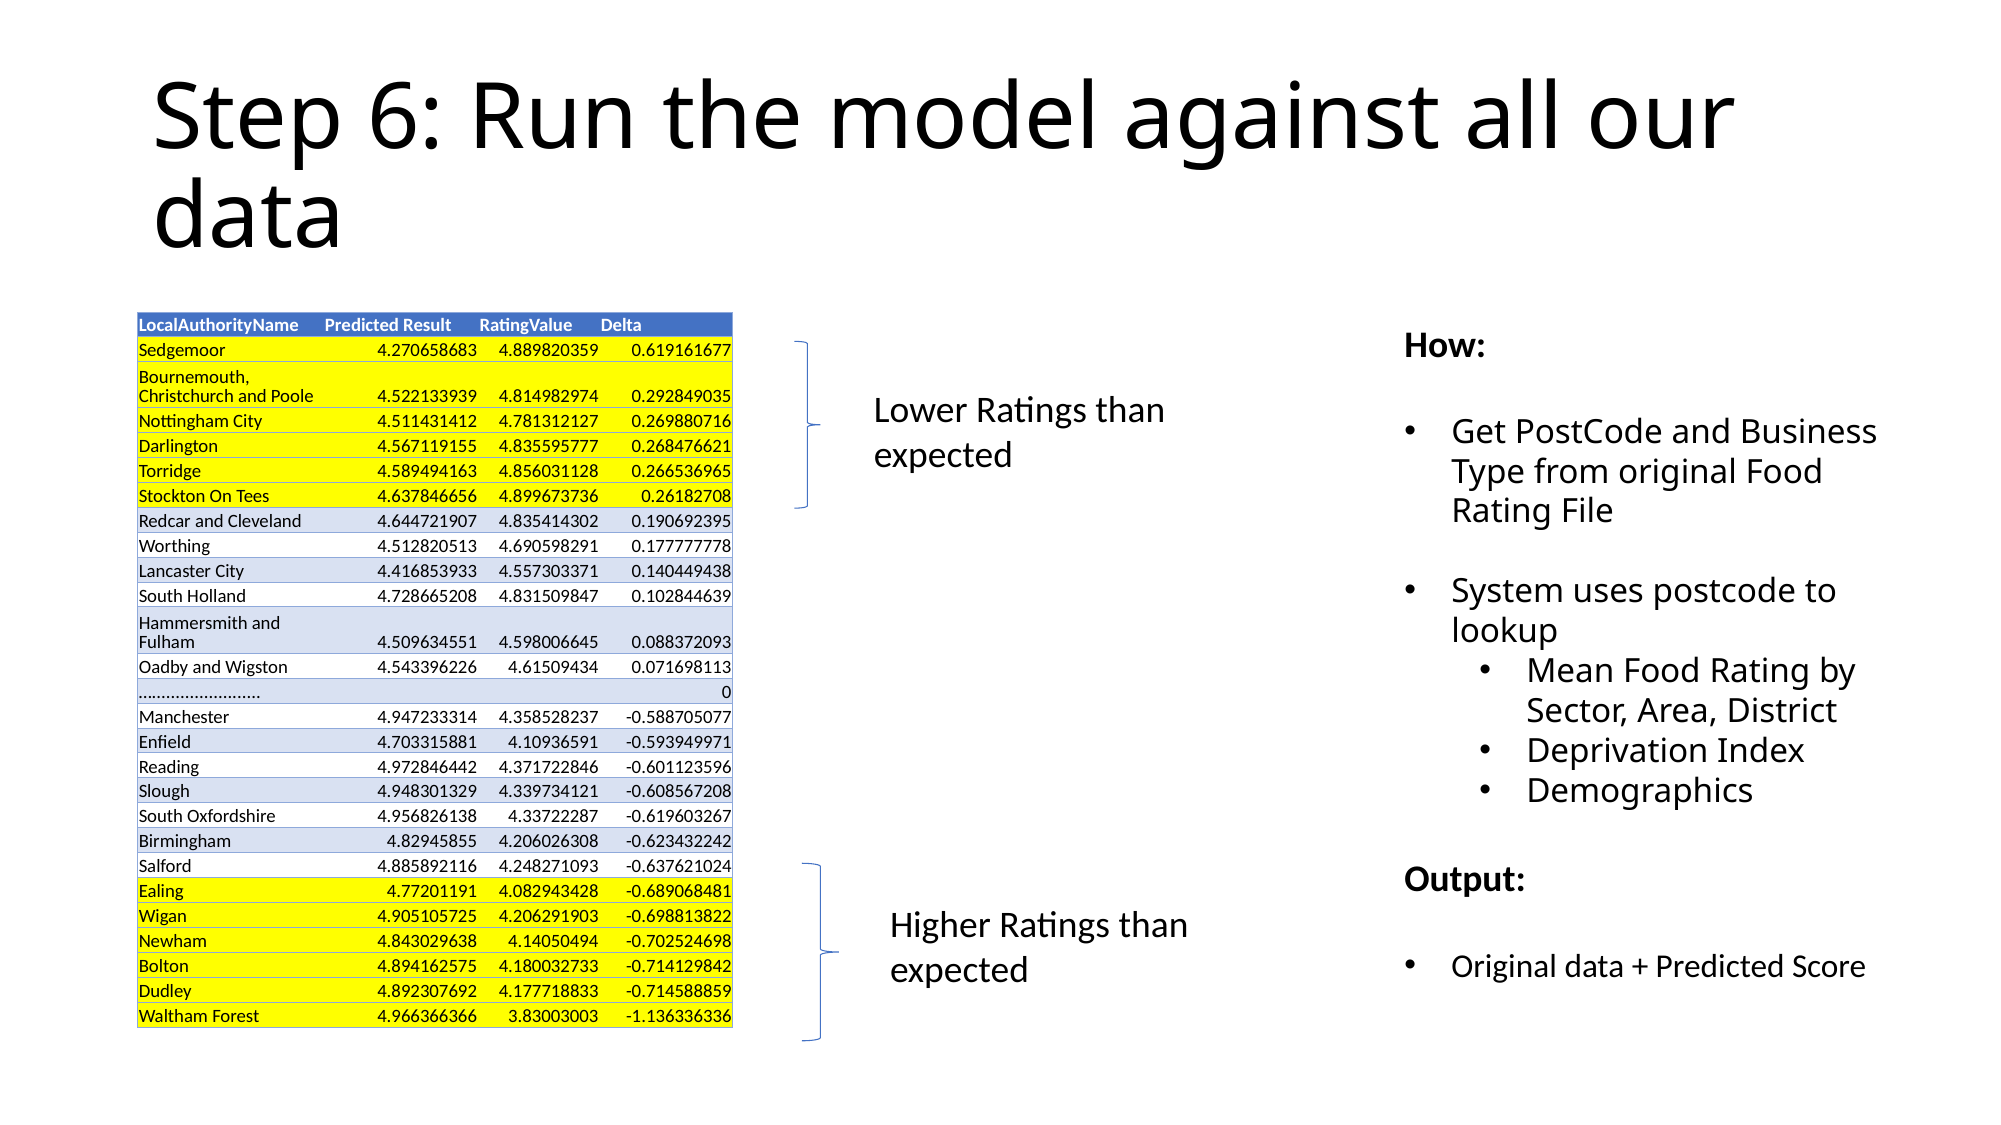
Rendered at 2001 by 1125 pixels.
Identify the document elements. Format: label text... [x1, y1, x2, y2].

table_cell 0.292849035 [600, 362, 732, 407]
table_cell 4.206291903 [478, 903, 600, 927]
text_box [794, 340, 821, 509]
table_header Delta [600, 313, 732, 336]
table_cell 4.14050494 [478, 928, 600, 952]
table_cell 4.248271093 [478, 853, 600, 877]
table_cell 4.61509434 [478, 654, 600, 678]
table_cell 4.856031128 [478, 458, 600, 482]
table_cell -0.608567208 [600, 778, 732, 802]
table_cell 4.843029638 [324, 928, 478, 952]
table_cell Bournemouth, Christchurch and Poole [138, 362, 324, 407]
table_cell 4.644721907 [324, 508, 478, 532]
table_cell -0.698813822 [600, 903, 732, 927]
table_header Predicted Result [324, 313, 478, 336]
table_cell 4.509634551 [324, 607, 478, 653]
table_cell 4.781312127 [478, 408, 600, 432]
table_cell 4.948301329 [324, 778, 478, 802]
table_cell 4.33722287 [478, 803, 600, 827]
table_cell 4.543396226 [324, 654, 478, 678]
table_cell 4.180032733 [478, 953, 600, 977]
text_box Lower Ratings than expected [859, 378, 1232, 483]
table_cell 4.416853933 [324, 558, 478, 582]
table_cell 4.177718833 [478, 978, 600, 1002]
table_cell Lancaster City [138, 558, 324, 582]
table_cell Manchester [138, 704, 324, 728]
table_cell Slough [138, 778, 324, 802]
table_cell 0.269880716 [600, 408, 732, 432]
table_cell 4.972846442 [324, 753, 478, 777]
table_cell Worthing [138, 533, 324, 557]
table_cell 4.270658683 [324, 337, 478, 361]
table_cell Nottingham City [138, 408, 324, 432]
table_cell Hammersmith and Fulham [138, 607, 324, 653]
table_cell 4.905105725 [324, 903, 478, 927]
table_cell -1.136336336 [600, 1003, 732, 1027]
table_cell Redcar and Cleveland [138, 508, 324, 532]
table_cell -0.593949971 [600, 729, 732, 752]
table_cell 4.339734121 [478, 778, 600, 802]
table_cell 0.140449438 [600, 558, 732, 582]
table_cell 4.831509847 [478, 583, 600, 606]
table_cell [478, 679, 600, 703]
table_cell Waltham Forest [138, 1003, 324, 1027]
table_cell -0.689068481 [600, 878, 732, 902]
table_cell 0.177777778 [600, 533, 732, 557]
table_cell -0.714588859 [600, 978, 732, 1002]
table_cell -0.702524698 [600, 928, 732, 952]
table_cell -0.601123596 [600, 753, 732, 777]
table_cell 4.703315881 [324, 729, 478, 752]
table_cell Oadby and Wigston [138, 654, 324, 678]
table_cell 4.835595777 [478, 433, 600, 457]
table_cell Stockton On Tees [138, 483, 324, 507]
table_cell 4.522133939 [324, 362, 478, 407]
table_cell 4.892307692 [324, 978, 478, 1002]
table_cell 4.885892116 [324, 853, 478, 877]
table_cell 0.102844639 [600, 583, 732, 606]
table_cell 0.088372093 [600, 607, 732, 653]
table_cell Ealing [138, 878, 324, 902]
table_cell Birmingham [138, 828, 324, 852]
table_cell 4.206026308 [478, 828, 600, 852]
text_box [801, 862, 839, 1042]
table_cell 0.266536965 [600, 458, 732, 482]
table_cell 4.82945855 [324, 828, 478, 852]
table_cell Dudley [138, 978, 324, 1002]
table_cell 0 [600, 679, 732, 703]
table_cell -0.637621024 [600, 853, 732, 877]
table_cell 4.899673736 [478, 483, 600, 507]
table_cell 4.947233314 [324, 704, 478, 728]
table_cell 3.83003003 [478, 1003, 600, 1027]
table_cell 4.690598291 [478, 533, 600, 557]
table_cell 4.956826138 [324, 803, 478, 827]
table_cell 4.511431412 [324, 408, 478, 432]
table_cell 4.894162575 [324, 953, 478, 977]
table_cell South Oxfordshire [138, 803, 324, 827]
table_cell 4.966366366 [324, 1003, 478, 1027]
table_cell -0.714129842 [600, 953, 732, 977]
table_cell Sedgemoor [138, 337, 324, 361]
table_cell 4.512820513 [324, 533, 478, 557]
table_cell 0.26182708 [600, 483, 732, 507]
table_cell 4.567119155 [324, 433, 478, 457]
table_cell [324, 679, 478, 703]
table_cell 4.814982974 [478, 362, 600, 407]
table_cell Wigan [138, 903, 324, 927]
table_header LocalAuthorityName [138, 313, 324, 336]
table_cell -0.619603267 [600, 803, 732, 827]
table_cell 4.598006645 [478, 607, 600, 653]
table_cell Torridge [138, 458, 324, 482]
table_cell 0.190692395 [600, 508, 732, 532]
table_cell 4.358528237 [478, 704, 600, 728]
text_box How: Get PostCode and Business Type from original Food Rating File System uses postcode to lookup Mean Food Rating by Sector, Area, District Deprivation Index Demographics Output: Original data + Predicted Score [1389, 312, 1906, 992]
table_header RatingValue [478, 313, 600, 336]
table_cell 4.77201191 [324, 878, 478, 902]
table_cell South Holland [138, 583, 324, 606]
table_cell Bolton [138, 953, 324, 977]
table_cell Reading [138, 753, 324, 777]
table_cell Newham [138, 928, 324, 952]
table_cell 4.557303371 [478, 558, 600, 582]
table_cell 4.10936591 [478, 729, 600, 752]
table_cell -0.588705077 [600, 704, 732, 728]
table_cell Darlington [138, 433, 324, 457]
title Step 6: Run the model against all our data [137, 59, 1863, 278]
table_cell 0.619161677 [600, 337, 732, 361]
table_cell …....................... [138, 679, 324, 703]
table_cell 4.082943428 [478, 878, 600, 902]
table_cell 0.071698113 [600, 654, 732, 678]
text_box Higher Ratings than expected [875, 893, 1248, 998]
table_cell 0.268476621 [600, 433, 732, 457]
table_cell 4.589494163 [324, 458, 478, 482]
table_cell 4.371722846 [478, 753, 600, 777]
table_cell 4.835414302 [478, 508, 600, 532]
table_cell 4.637846656 [324, 483, 478, 507]
table_cell Enfield [138, 729, 324, 752]
table_cell Salford [138, 853, 324, 877]
table_cell -0.623432242 [600, 828, 732, 852]
table_cell 4.889820359 [478, 337, 600, 361]
table_cell 4.728665208 [324, 583, 478, 606]
